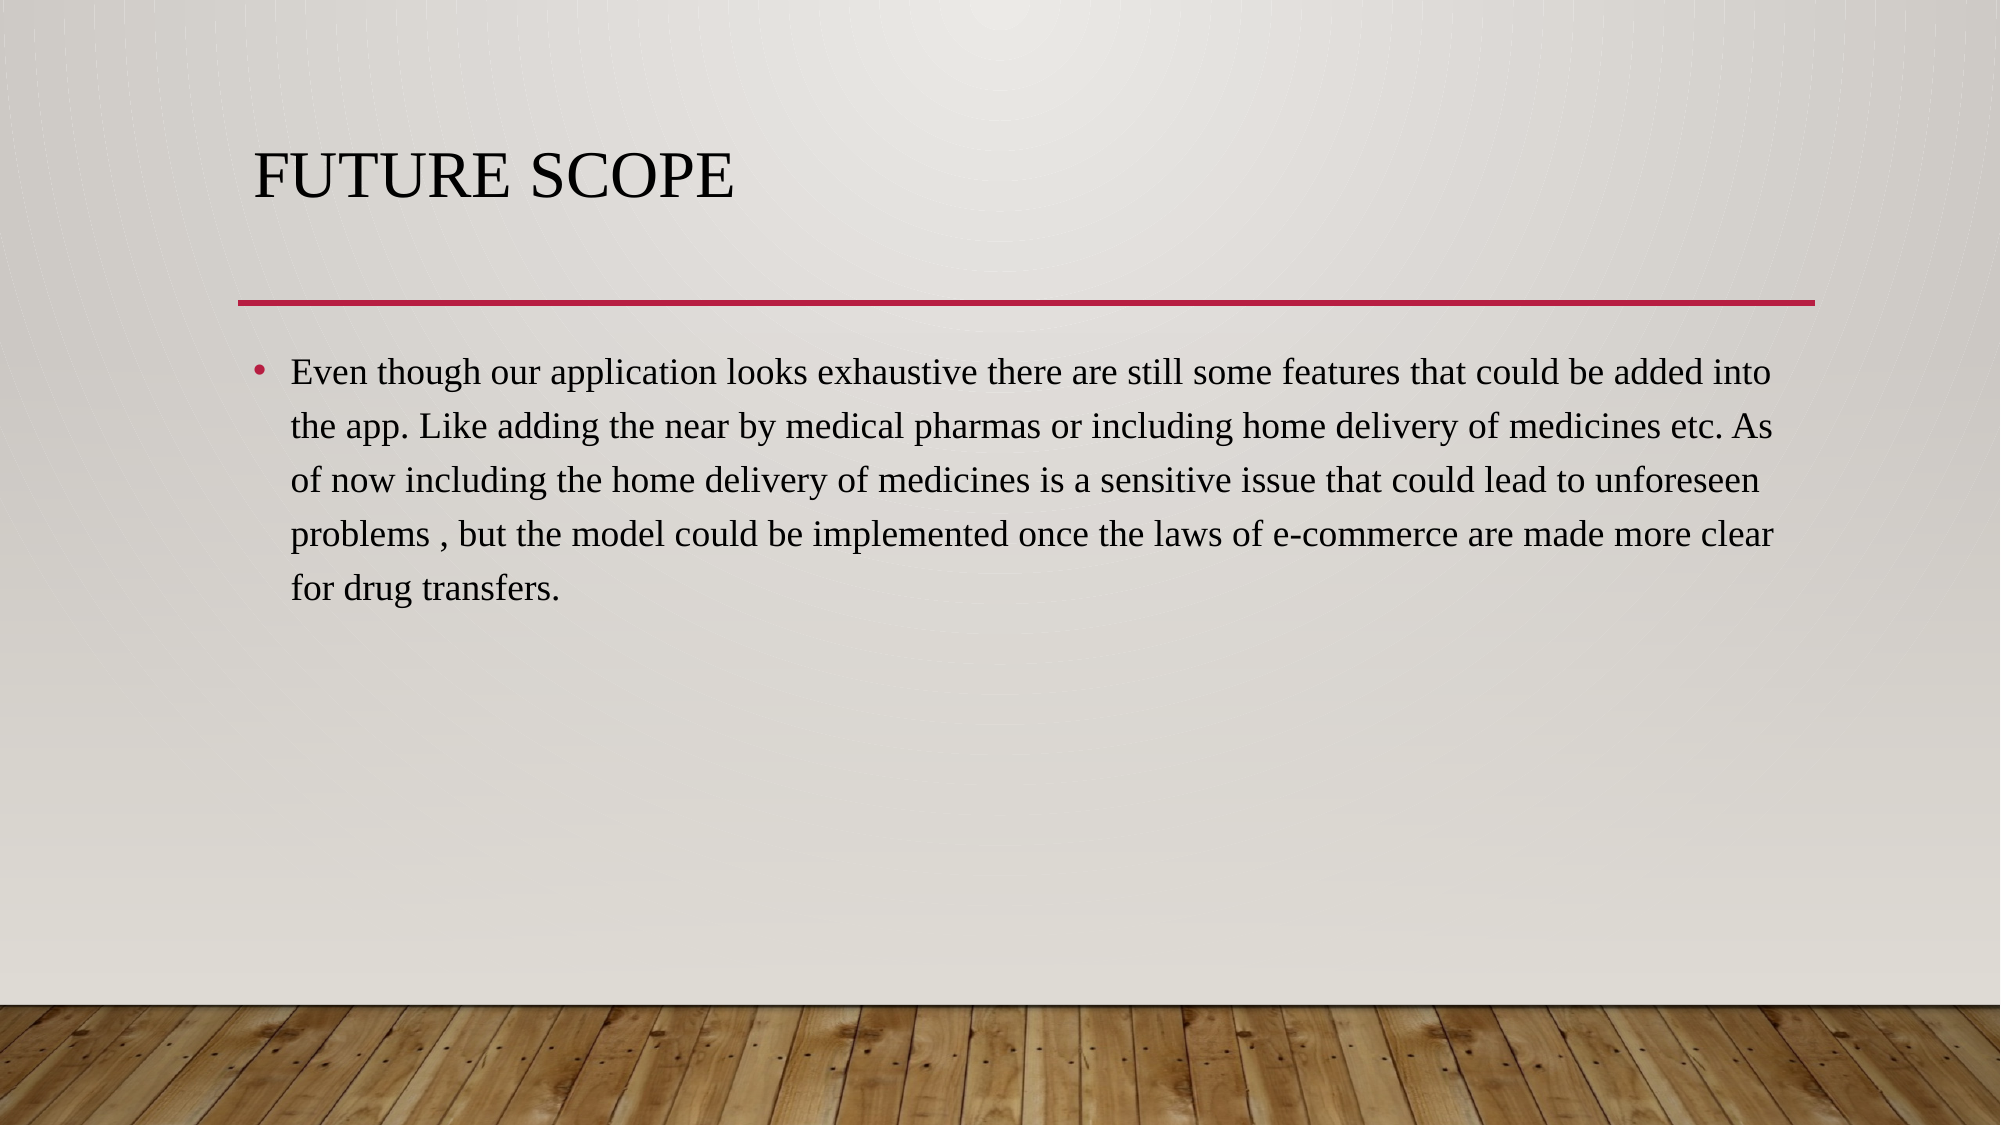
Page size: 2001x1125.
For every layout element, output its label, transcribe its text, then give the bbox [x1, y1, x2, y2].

picture [0, 1005, 2000, 1125]
list Even though our application looks exhaustive there are still some features that could be added into the app. Like adding the near by medical pharmas or including home delivery of medicines etc. As of now including the home delivery of medicines is a sensitive issue that could lead to unforeseen problems , but the model could be implemented once the laws of e-commerce are made more clear for drug transfers. [238, 330, 1814, 897]
title Future scope [238, 131, 1814, 305]
